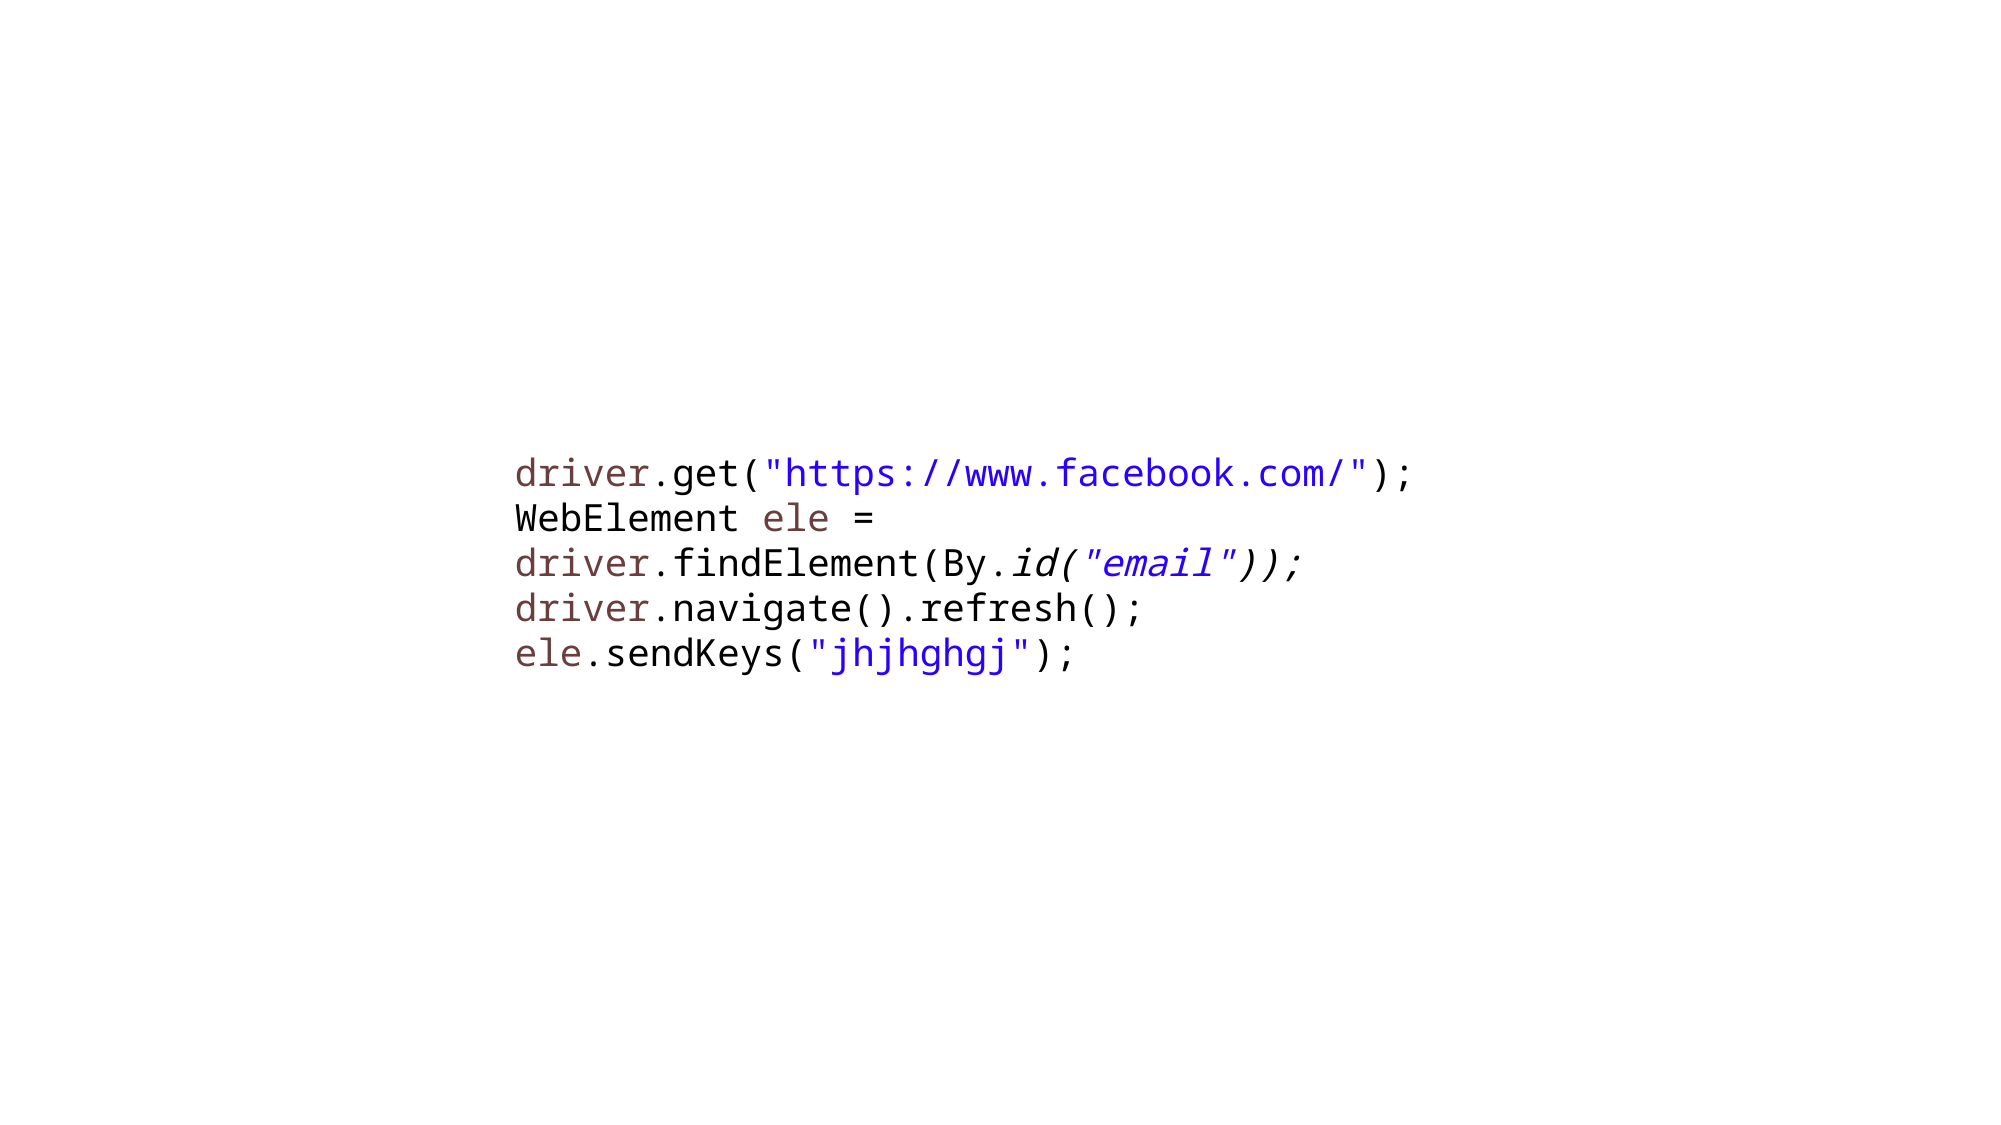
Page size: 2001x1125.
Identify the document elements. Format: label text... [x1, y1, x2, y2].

text_box driver.get("https://www.facebook.com/"); WebElement ele = driver.findElement(By.id("email")); driver.navigate().refresh(); ele.sendKeys("jhjhghgj"); [500, 441, 1501, 681]
